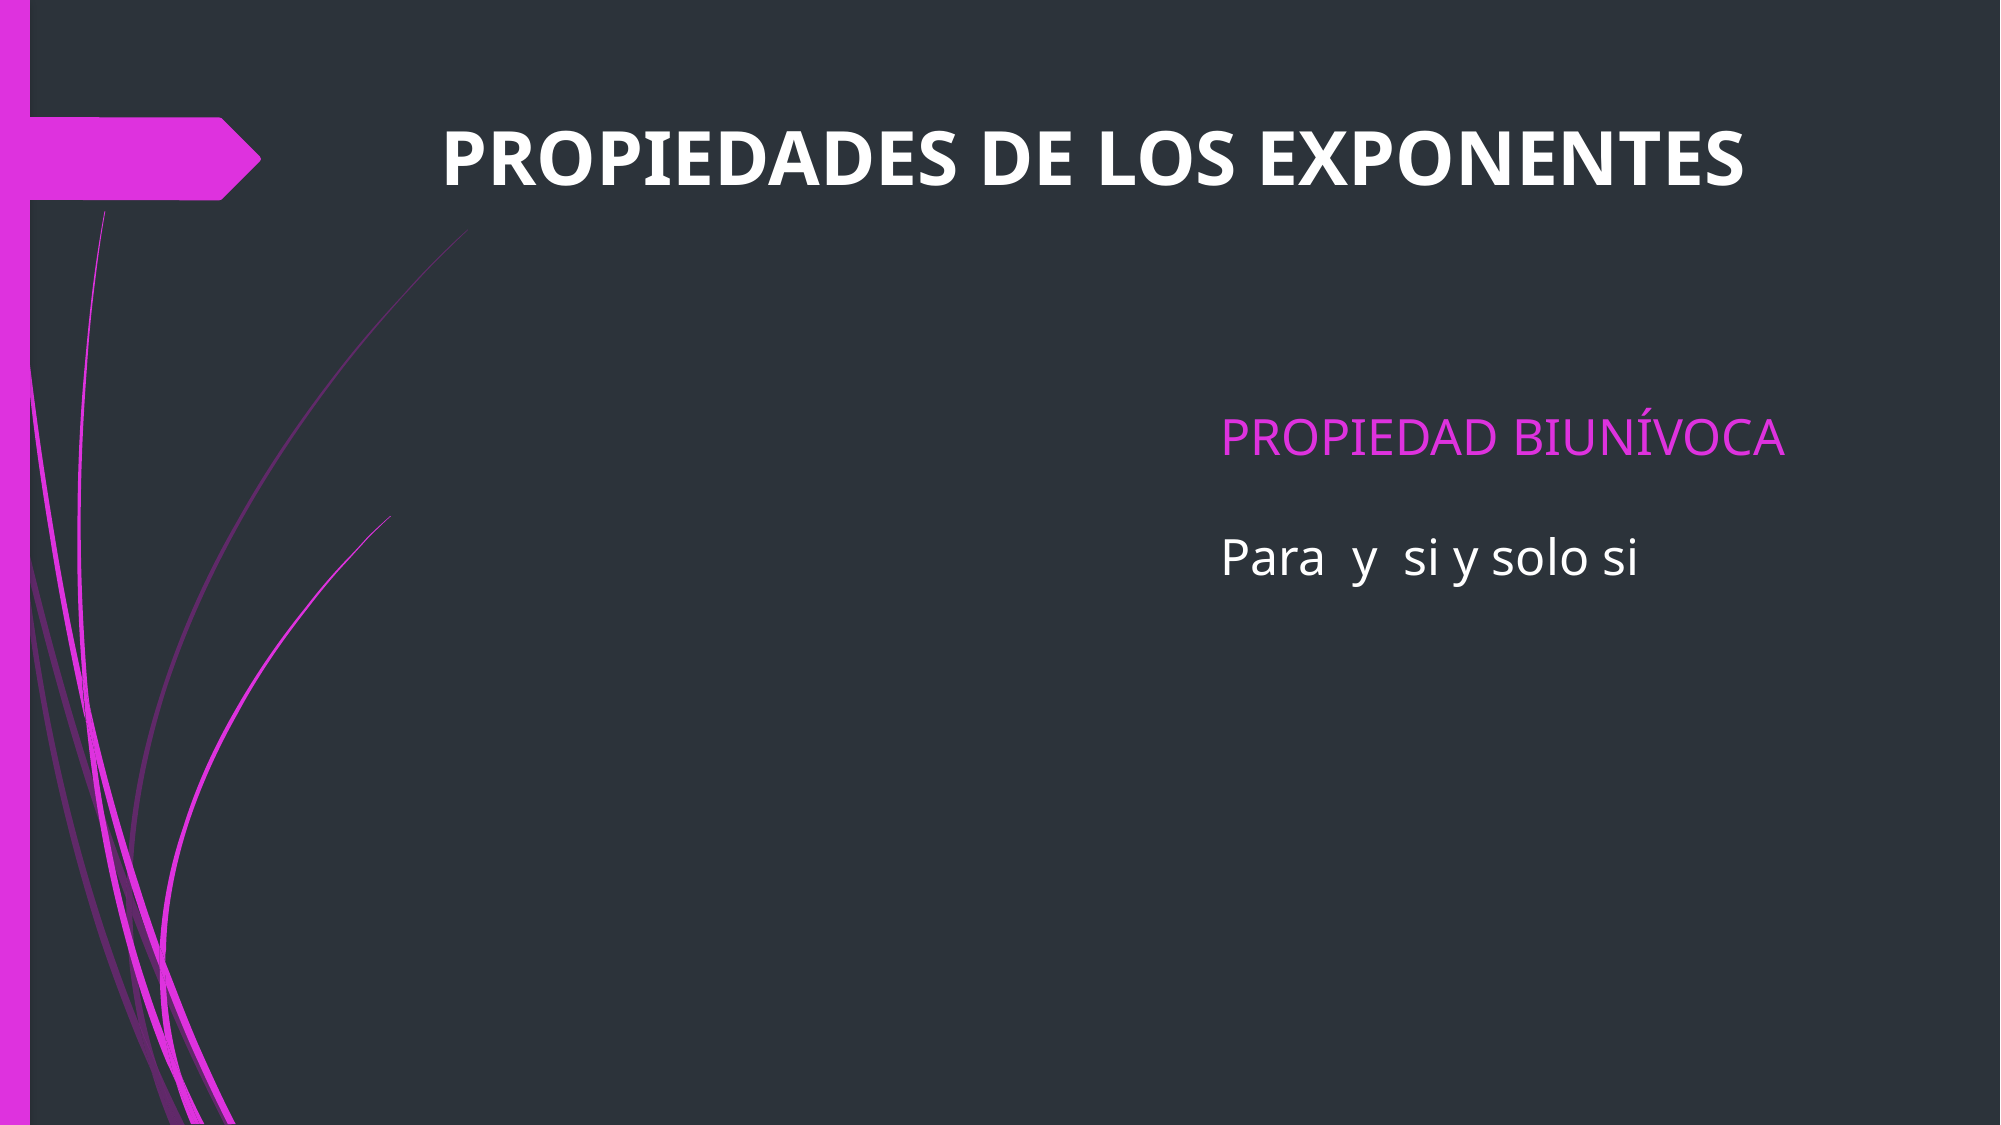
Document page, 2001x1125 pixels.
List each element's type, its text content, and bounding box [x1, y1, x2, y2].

title PROPIEDADES DE LOS EXPONENTES [425, 102, 1888, 313]
